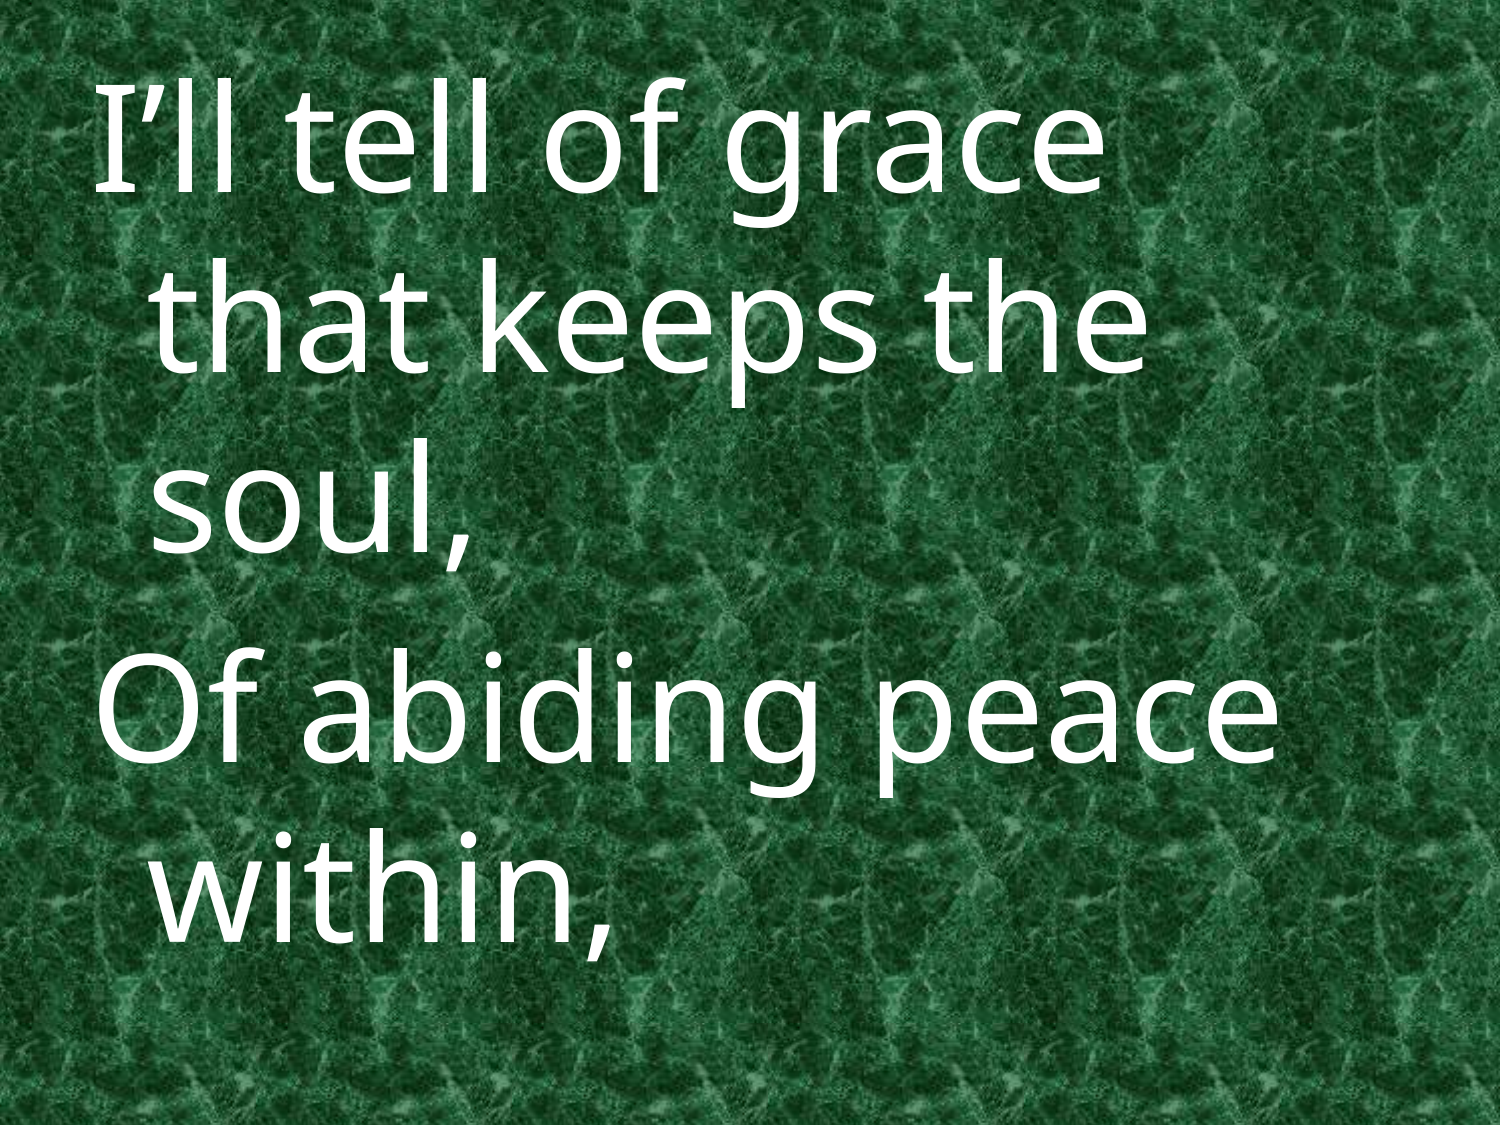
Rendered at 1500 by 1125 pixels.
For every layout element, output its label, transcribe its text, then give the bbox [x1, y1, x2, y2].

picture [0, 0, 1500, 1125]
list I’ll tell of grace that keeps the soul, Of abiding peace within, [75, 35, 1425, 1005]
